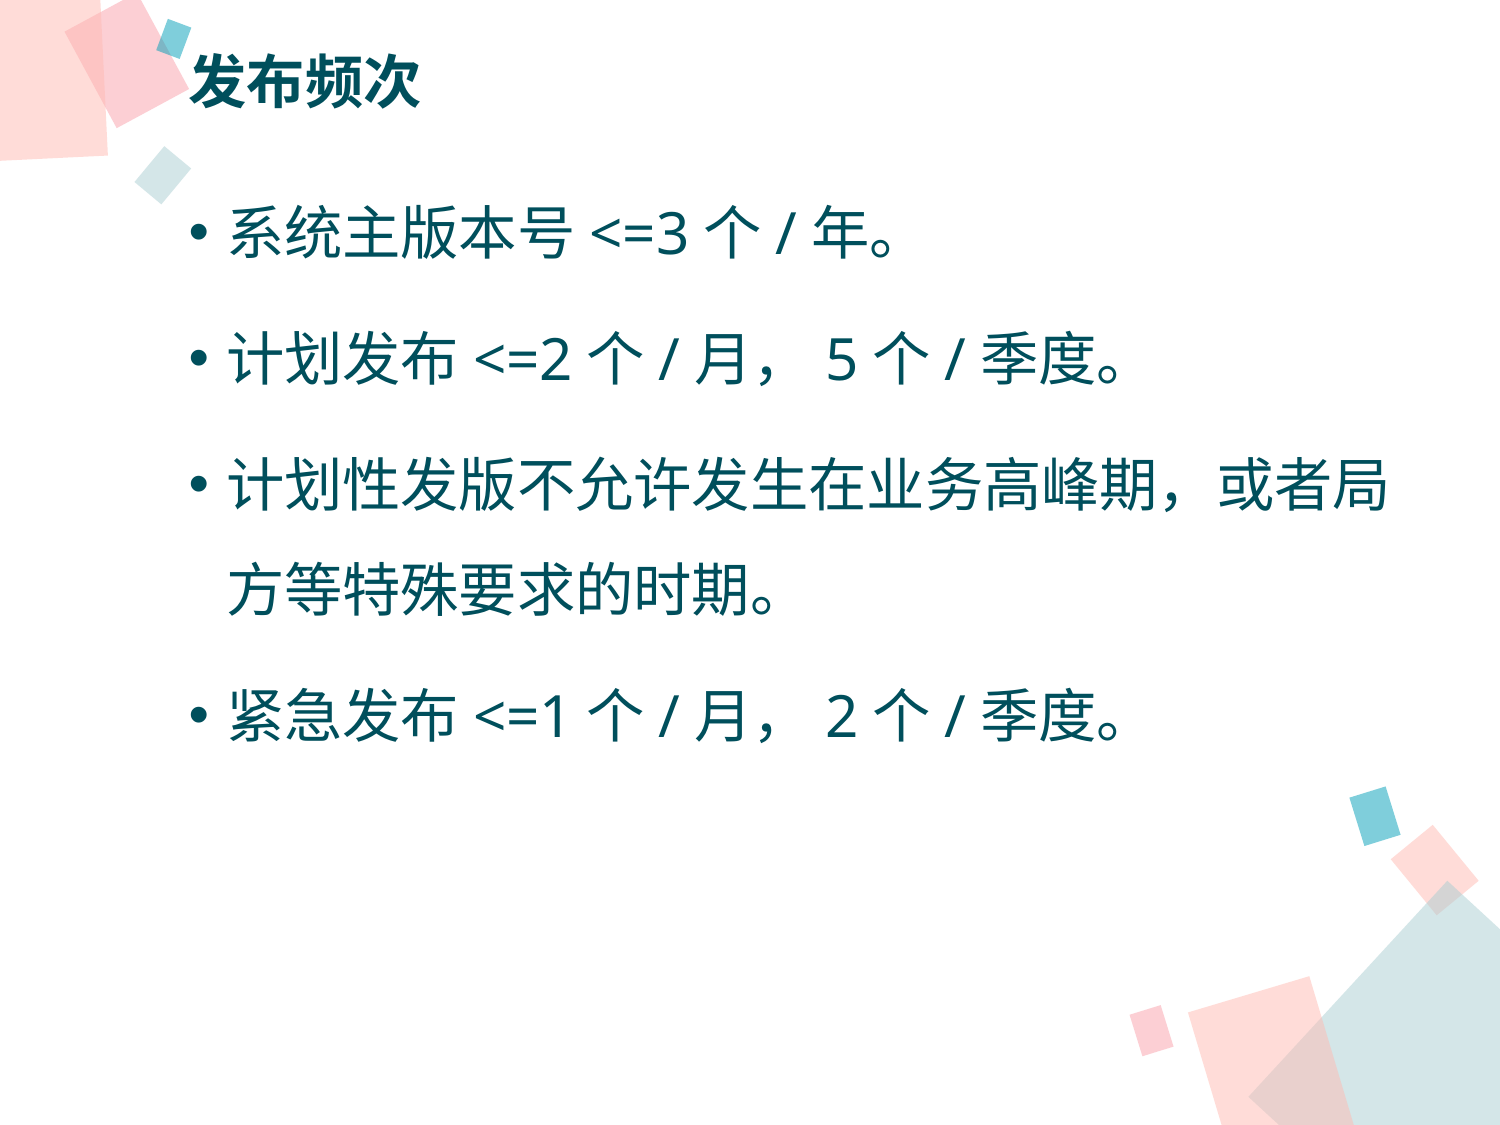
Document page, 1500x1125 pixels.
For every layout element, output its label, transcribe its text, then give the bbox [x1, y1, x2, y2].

list 发布频次 [173, 40, 864, 129]
list 系统主版本号<=3个/年。 计划发布<=2个/月，5个/季度。 计划性发版不允许发生在业务高峰期，或者局方等特殊要求的时期。 紧急发布<=1个/月，2个/季度。 [173, 154, 1447, 1071]
